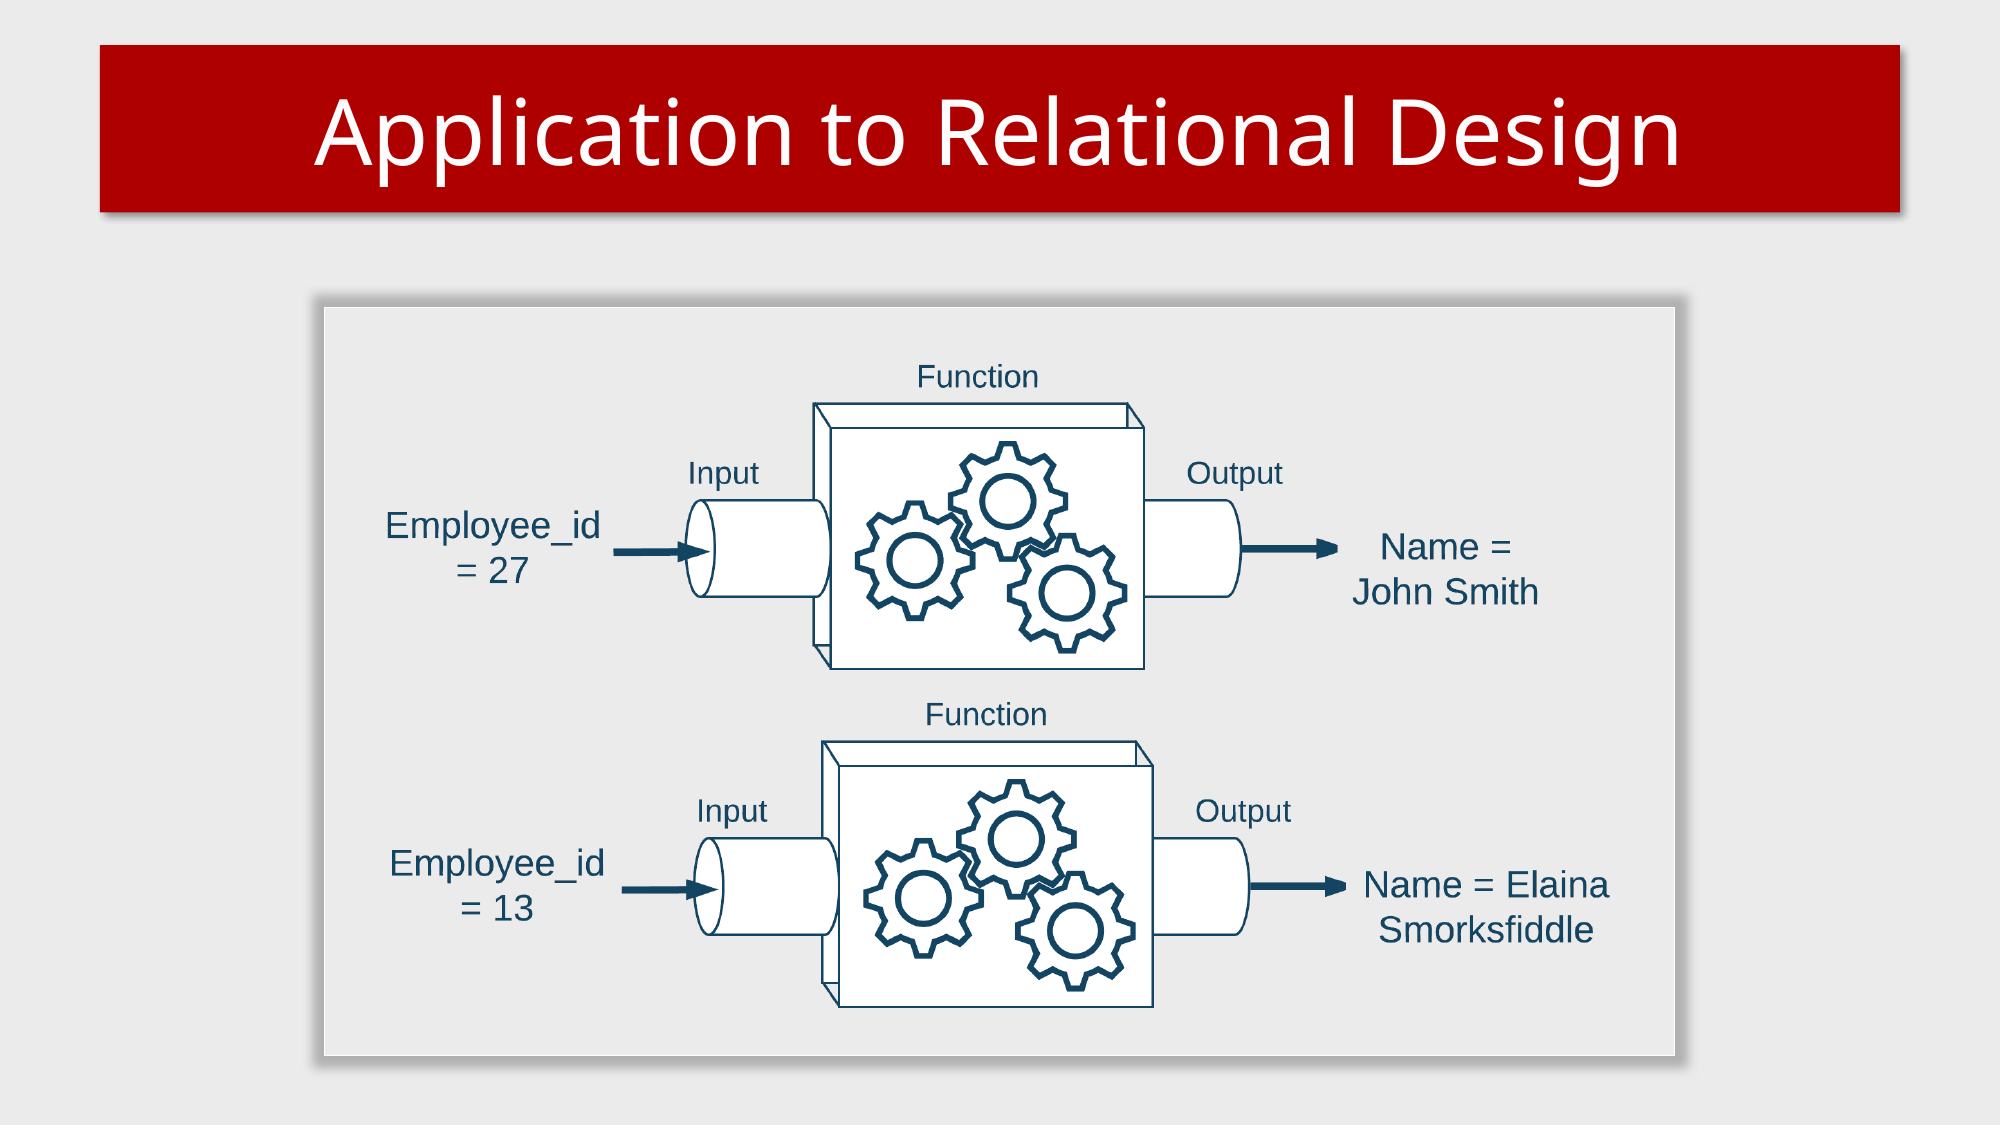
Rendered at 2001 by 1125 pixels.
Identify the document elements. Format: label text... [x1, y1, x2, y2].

title Application to Relational Design [99, 45, 1900, 213]
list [324, 306, 1676, 1056]
